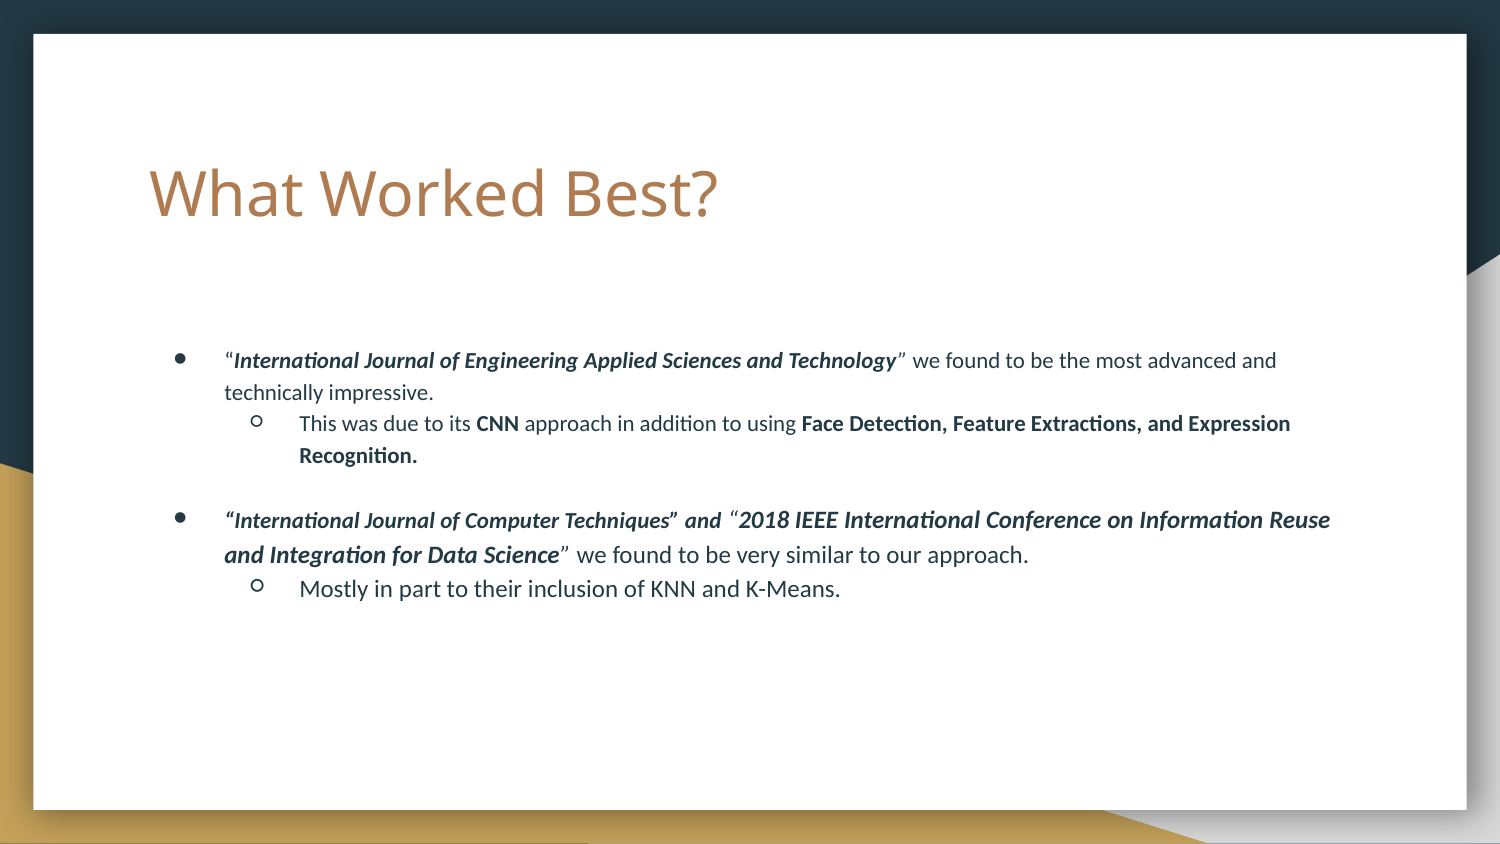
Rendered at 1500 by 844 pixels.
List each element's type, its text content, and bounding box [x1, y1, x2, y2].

title What Worked Best? [134, 138, 1366, 296]
list “International Journal of Engineering Applied Sciences and Technology” we found to be the most advanced and technically impressive. This was due to its CNN approach in addition to using Face Detection, Feature Extractions, and Expression Recognition. “International Journal of Computer Techniques” and “2018 IEEE International Conference on Information Reuse and Integration for Data Science” we found to be very similar to our approach. Mostly in part to their inclusion of KNN and K-Means. [134, 326, 1366, 729]
